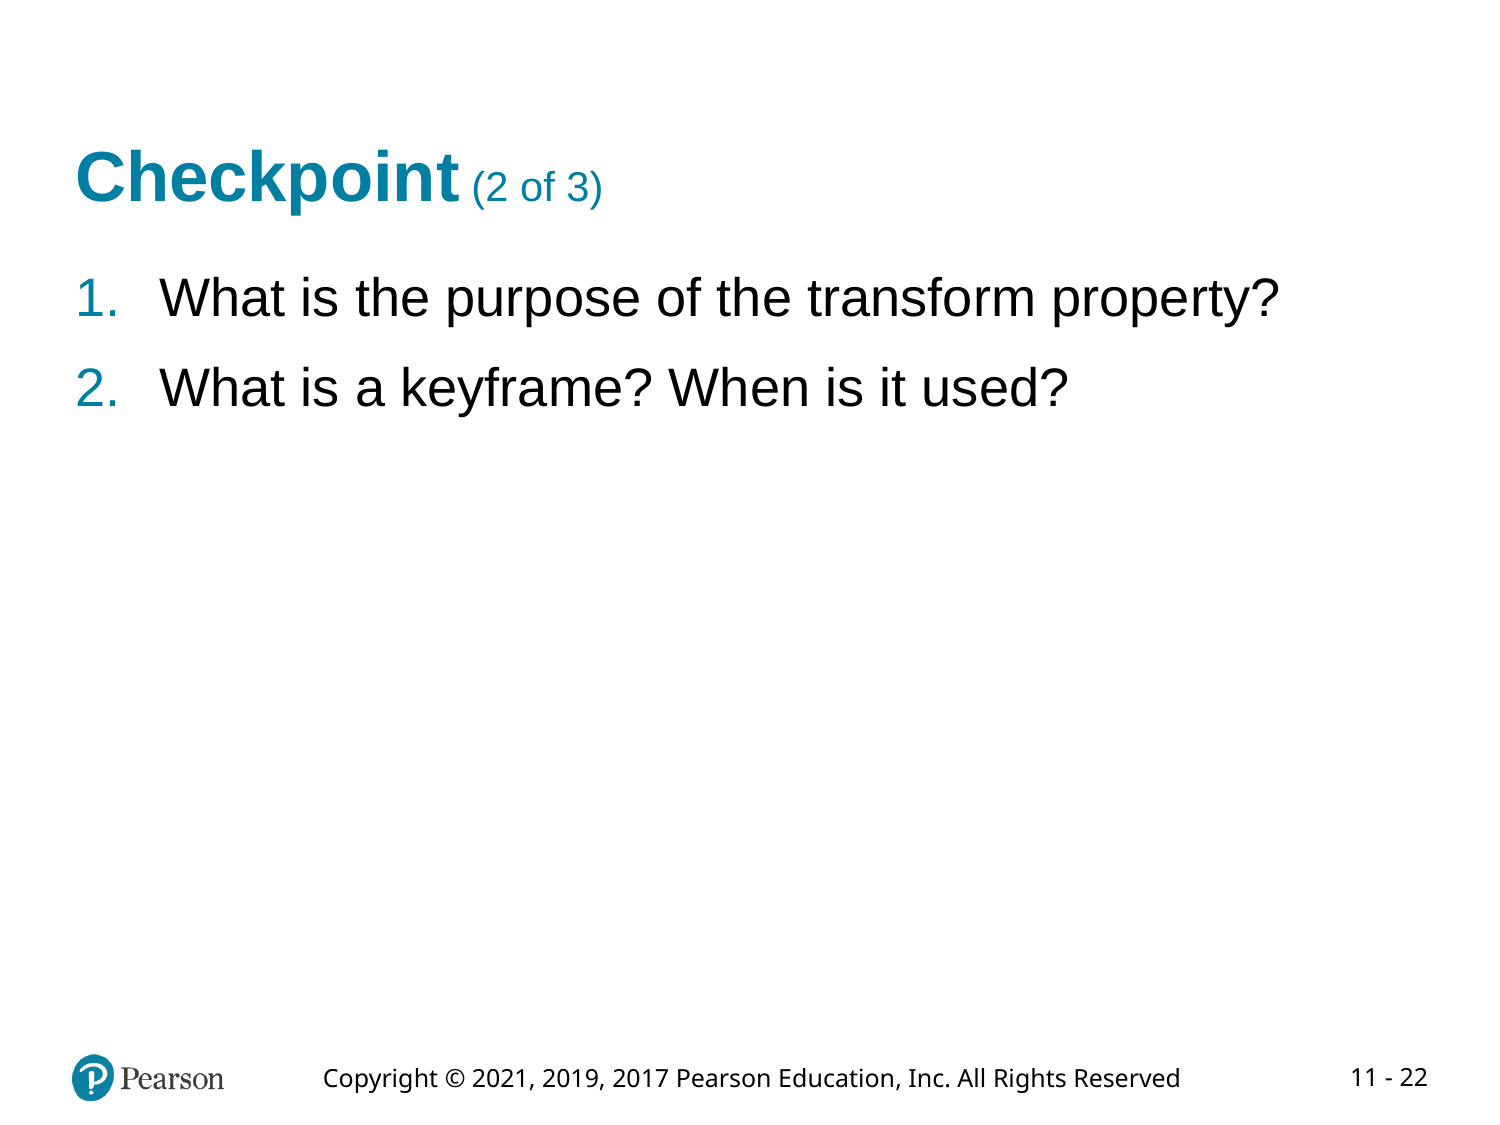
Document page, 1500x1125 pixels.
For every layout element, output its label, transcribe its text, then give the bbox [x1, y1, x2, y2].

picture [72, 1054, 89, 1072]
picture [81, 1064, 107, 1089]
picture [72, 1087, 83, 1101]
title Checkpoint (2 of 3) [75, 35, 1425, 216]
picture [99, 1054, 224, 1101]
list What is the purpose of the transform property? What is a keyframe? When is it used? [75, 262, 1425, 1038]
